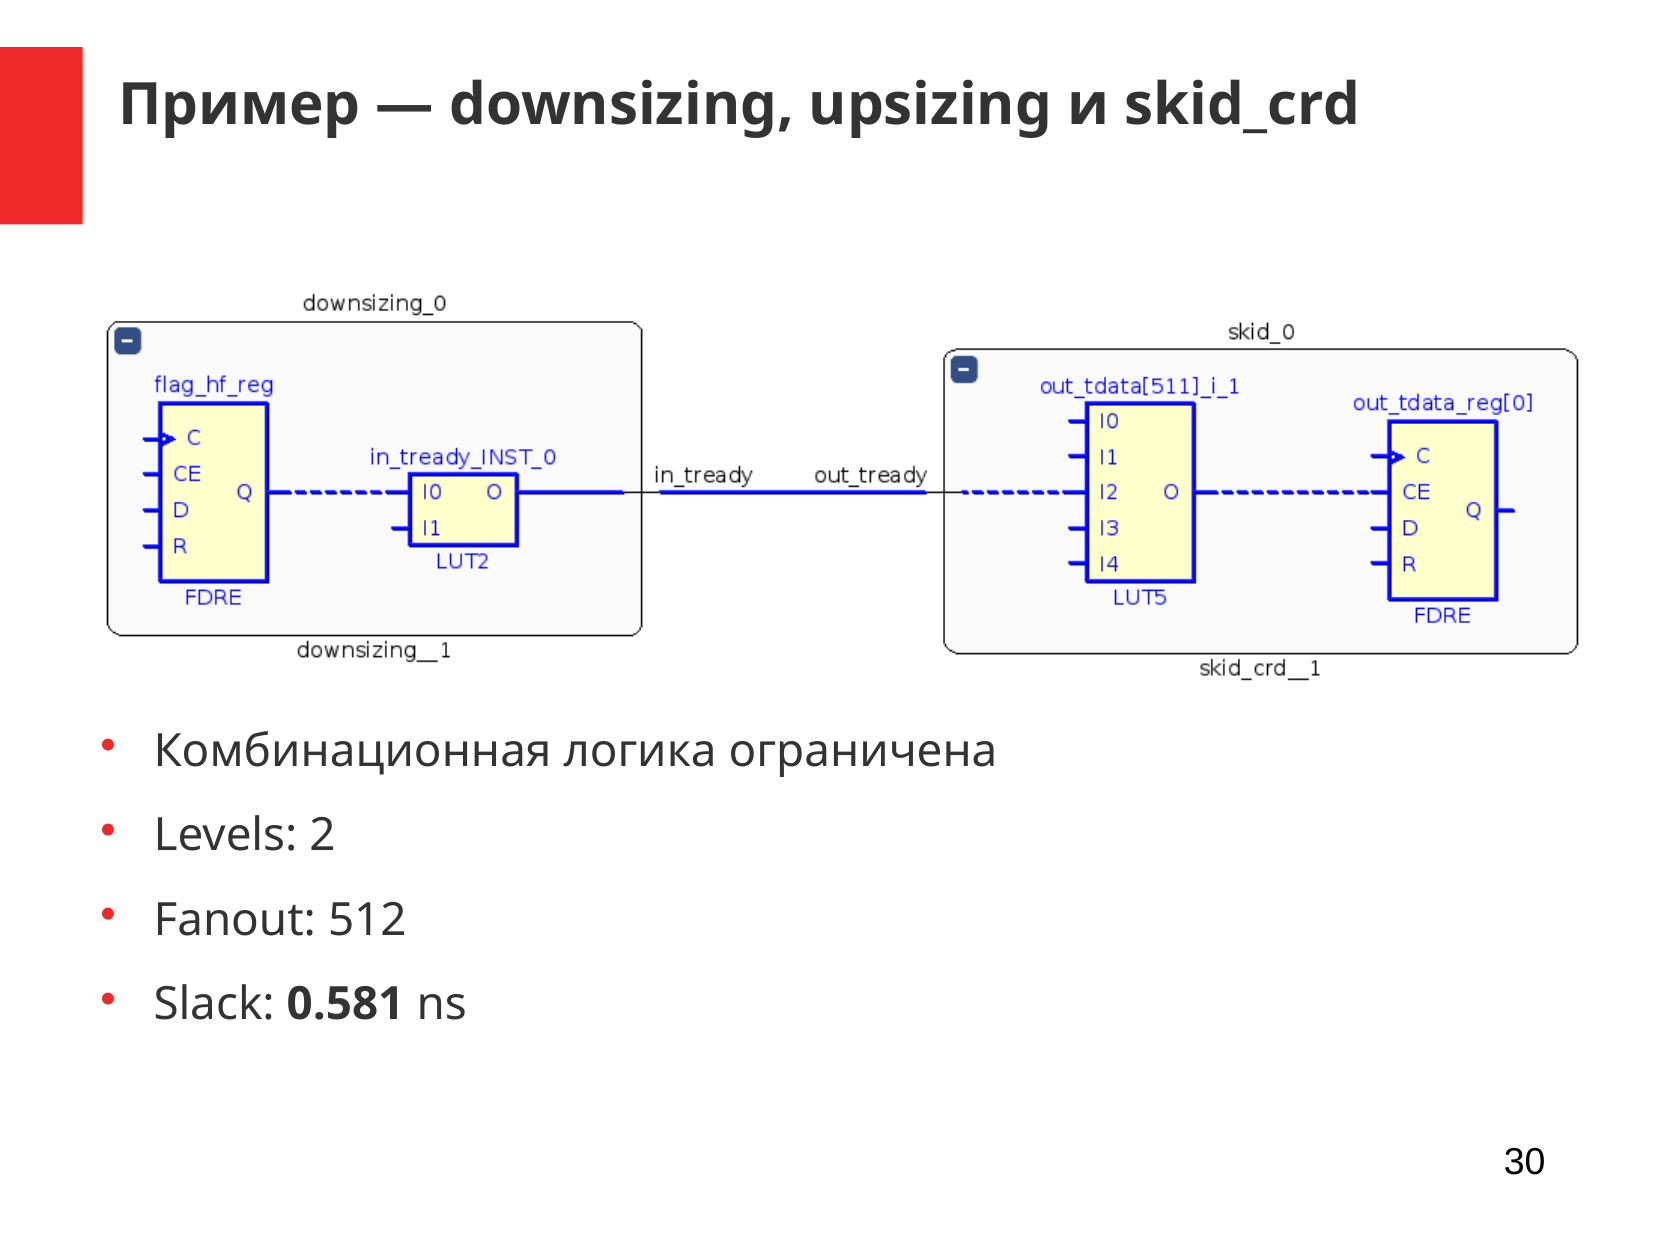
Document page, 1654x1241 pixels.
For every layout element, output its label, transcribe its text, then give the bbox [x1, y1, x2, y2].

text_box 30 [1185, 1129, 1571, 1216]
text_box Пример — downsizing, upsizing и skid_crd [118, 49, 1571, 154]
text_box Комбинационная логика ограничена Levels: 2 Fanout: 512 Slack: 0.581 ns [82, 720, 1595, 1122]
picture [92, 228, 1595, 721]
